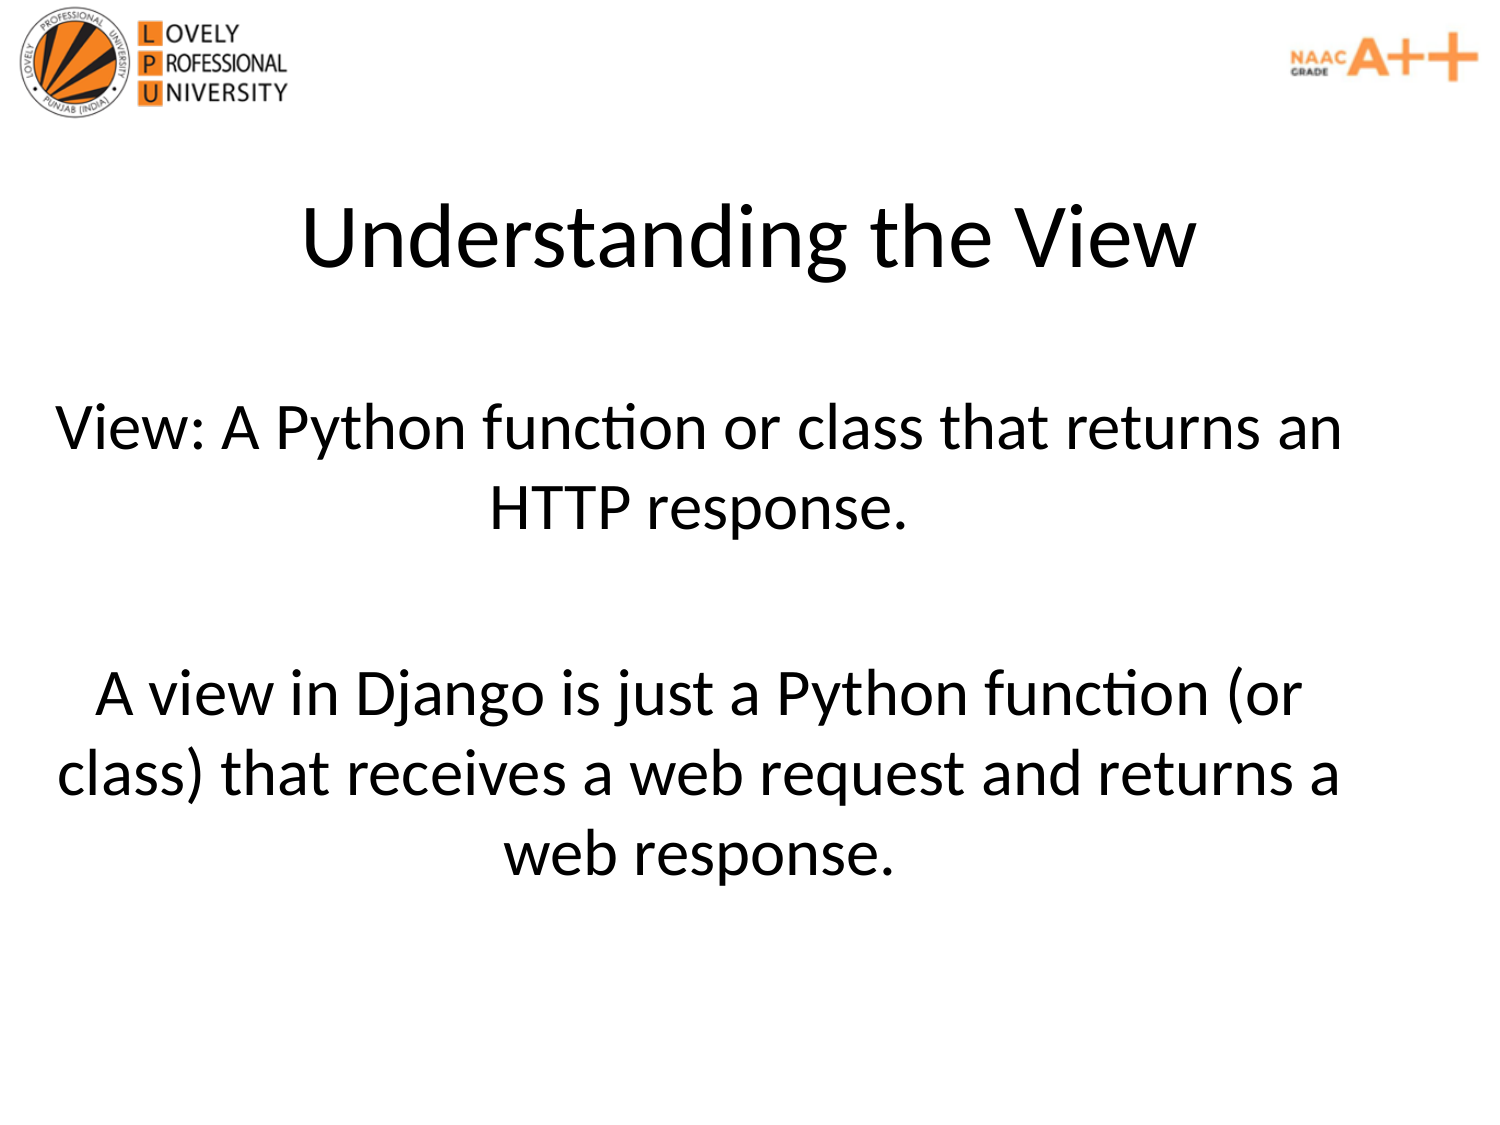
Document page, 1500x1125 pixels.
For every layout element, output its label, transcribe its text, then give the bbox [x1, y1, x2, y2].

title Understanding the View [112, 112, 1388, 350]
picture [1275, 15, 1485, 92]
subtitle View: A Python function or class that returns an HTTP response. A view in Django is just a Python function (or class) that receives a web request and returns a web response. [37, 375, 1363, 1038]
picture [0, 0, 350, 145]
